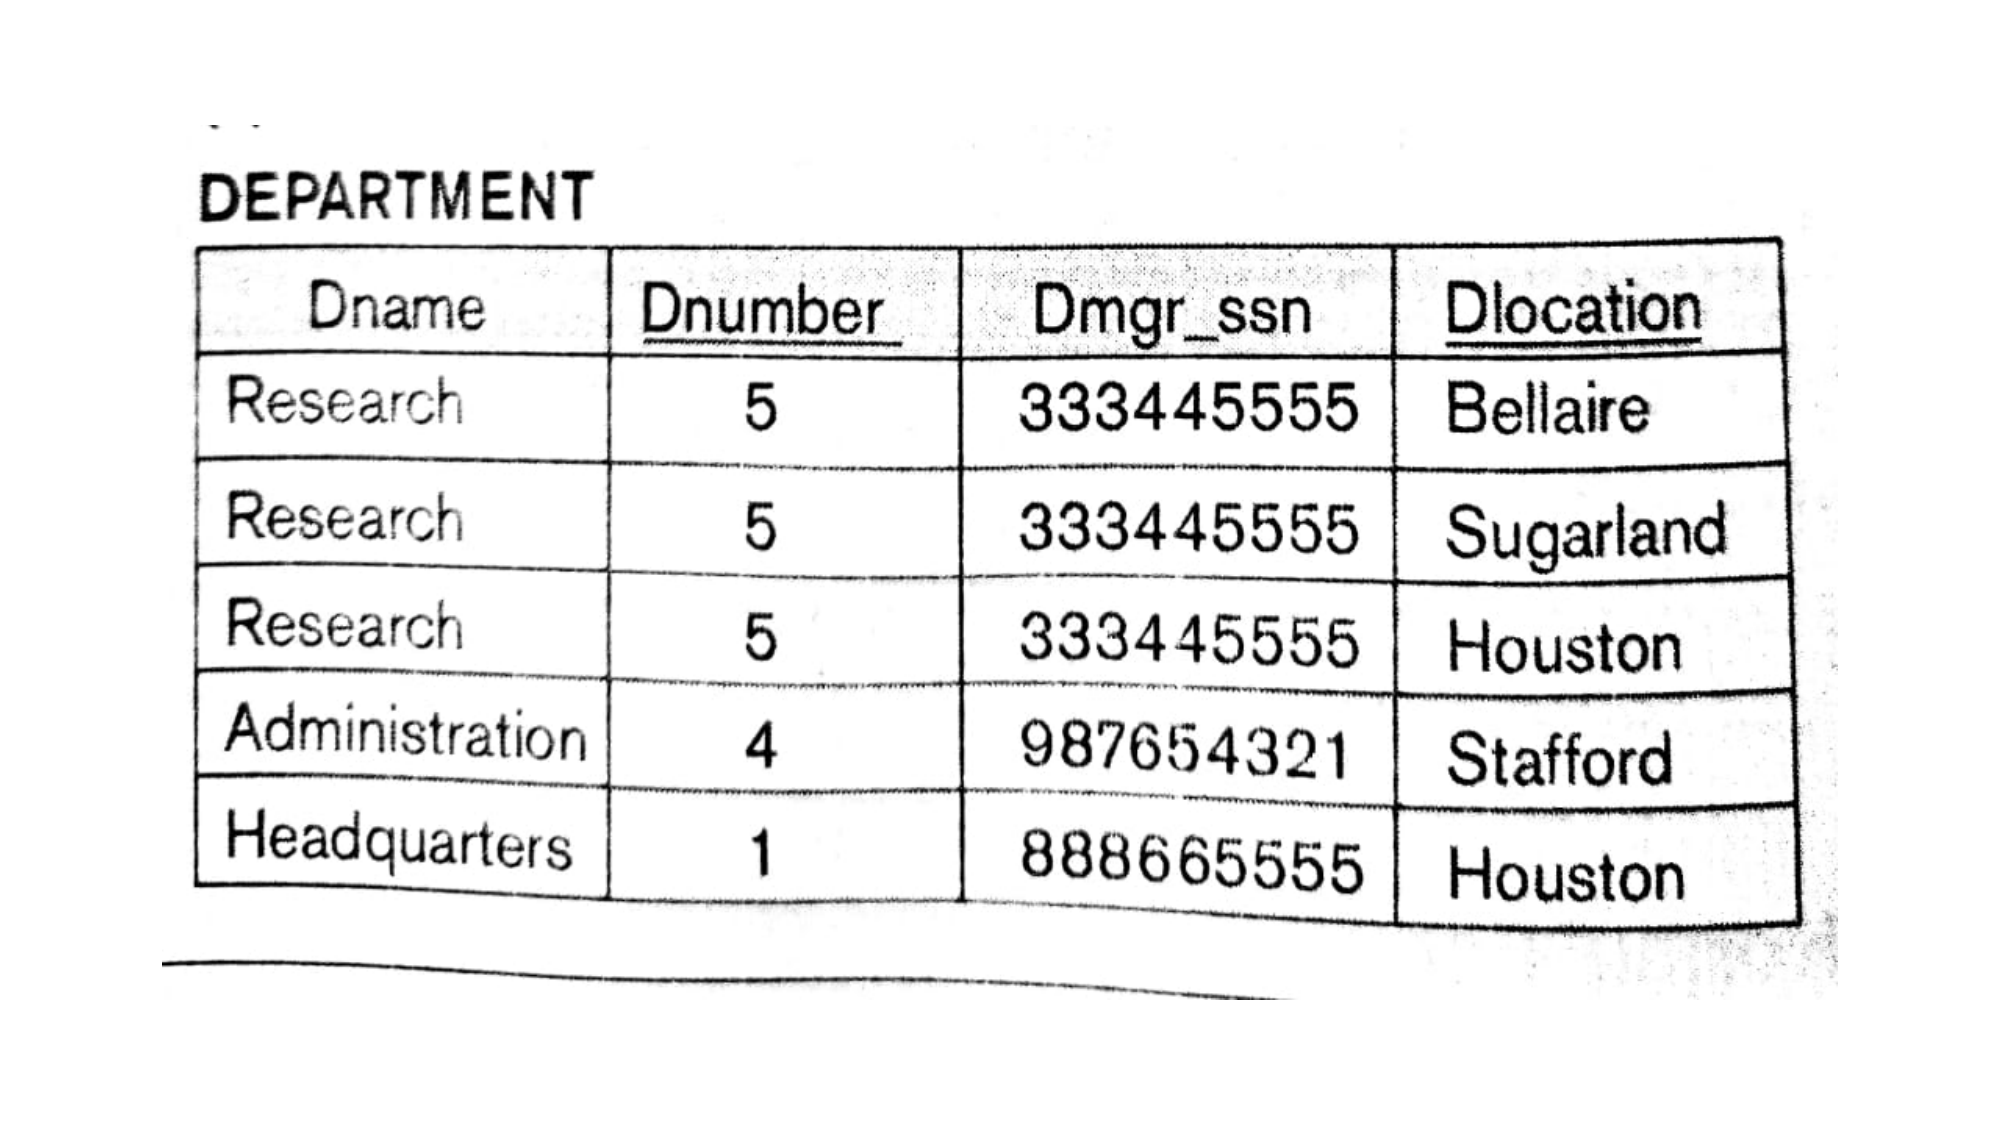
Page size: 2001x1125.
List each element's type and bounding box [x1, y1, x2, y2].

picture [162, 125, 1838, 1000]
